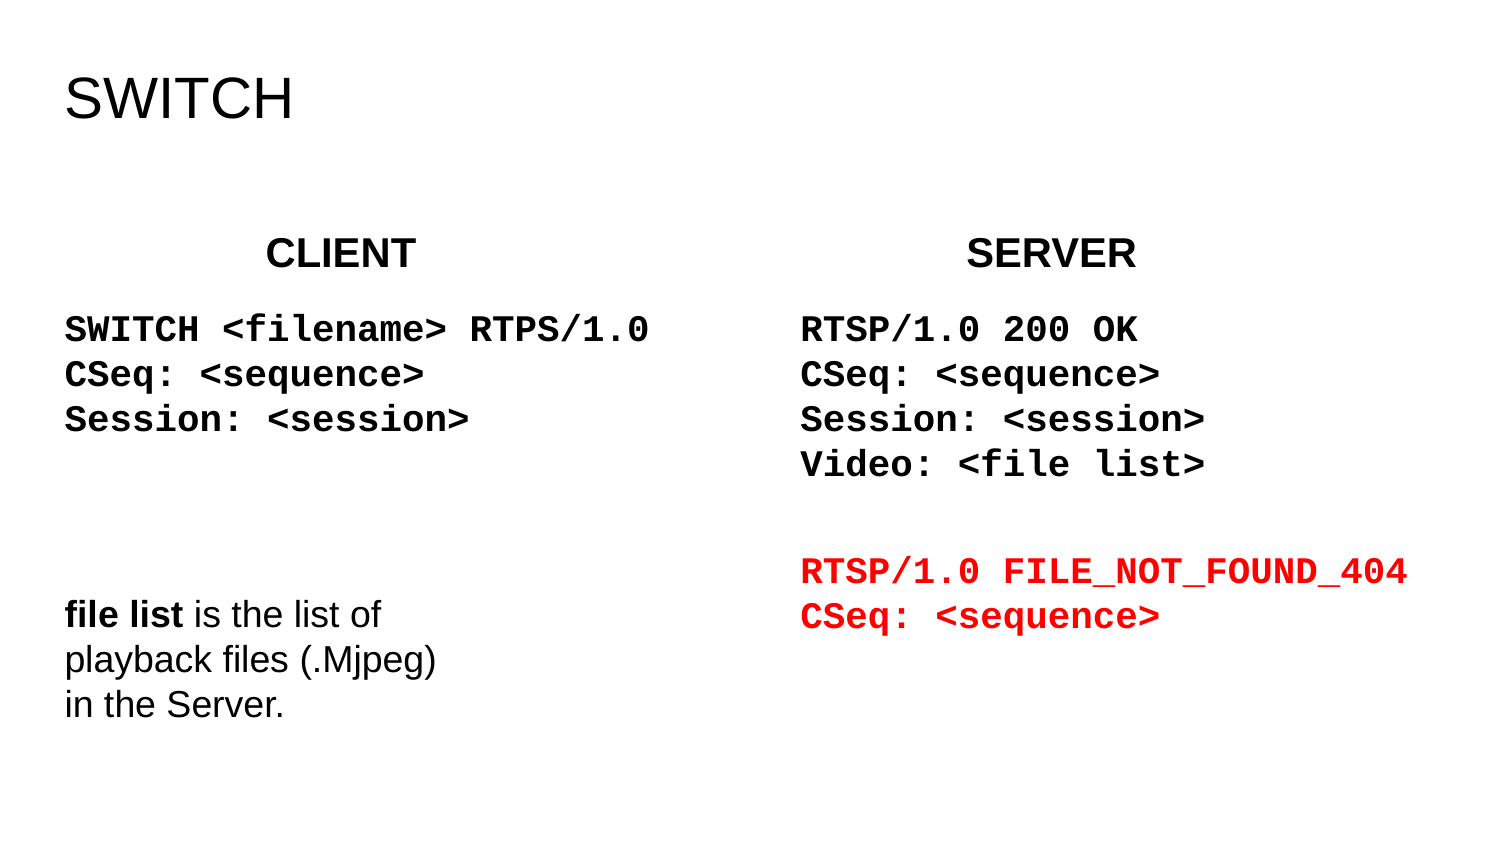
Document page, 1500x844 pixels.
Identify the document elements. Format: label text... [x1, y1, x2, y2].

text_box RTSP/1.0 FILE_NOT_FOUND_404 CSeq: <sequence> [785, 530, 1459, 656]
text_box RTSP/1.0 200 OK CSeq: <sequence> Session: <session> Video: <file list> [785, 289, 1474, 504]
title SERVER [949, 212, 1155, 290]
title file list is the list of playback files (.Mjpeg) in the Server. [49, 575, 461, 735]
title SWITCH [49, 48, 444, 143]
text_box SWITCH <filename> RTPS/1.0 CSeq: <sequence> Session: <session> [49, 289, 738, 453]
title CLIENT [238, 212, 444, 290]
